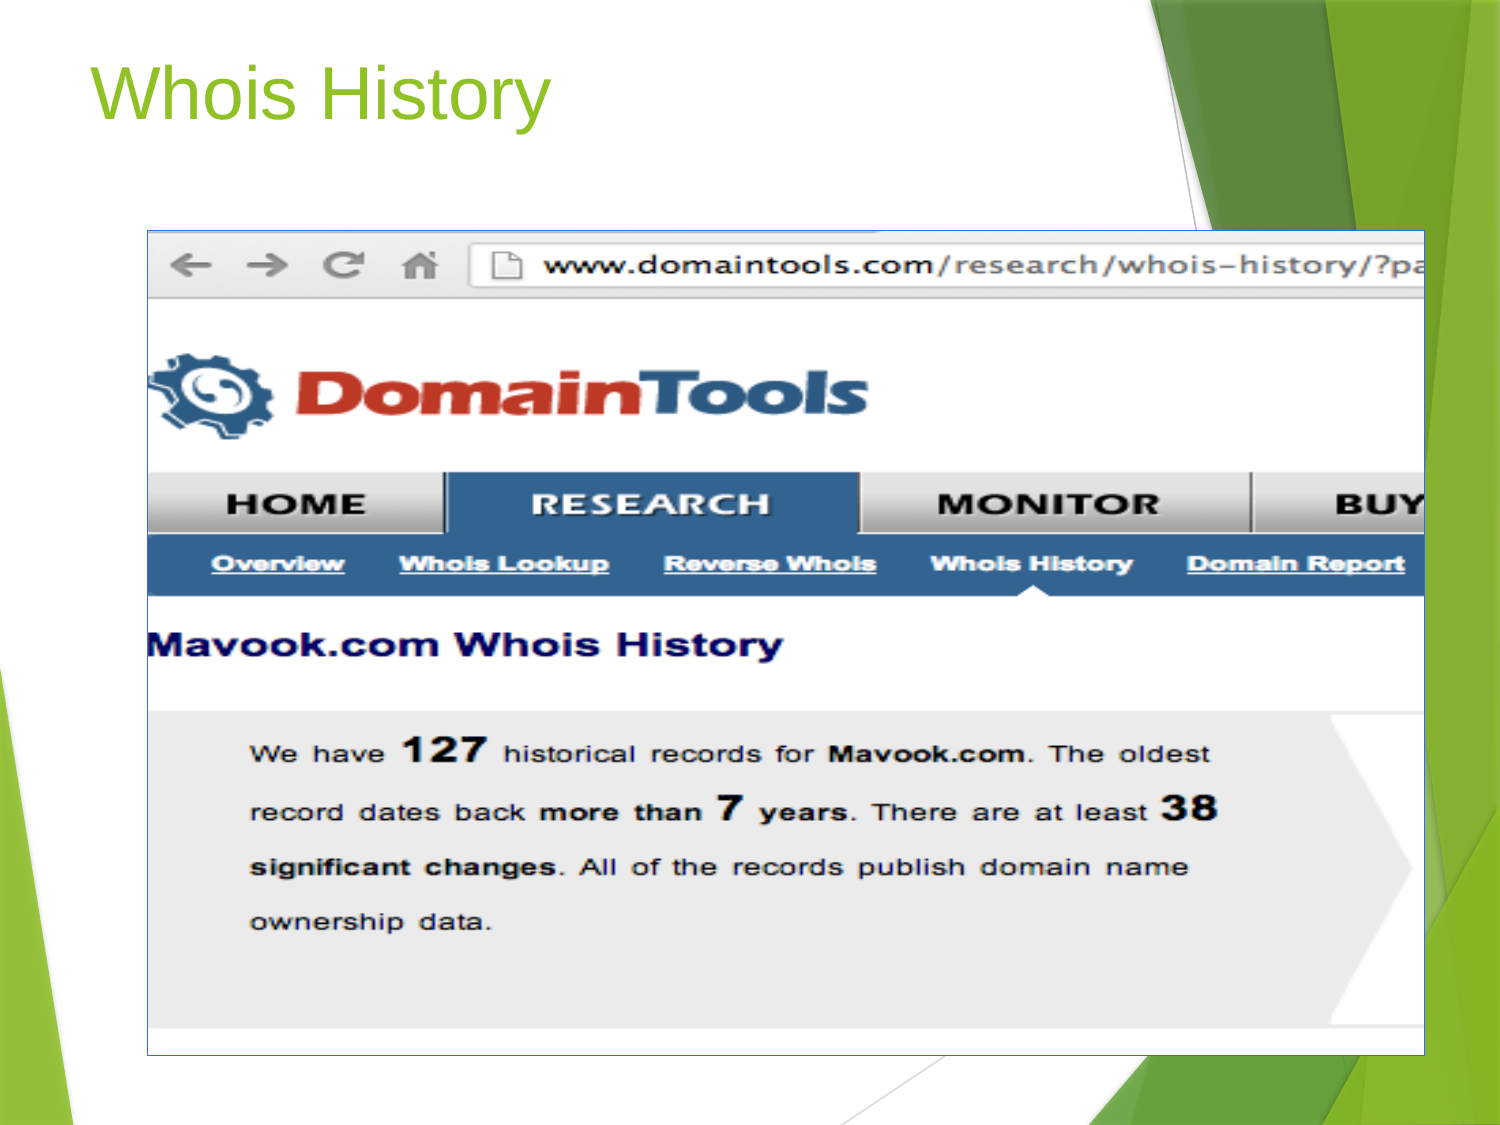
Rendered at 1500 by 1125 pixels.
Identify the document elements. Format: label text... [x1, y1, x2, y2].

title Whois History [75, 36, 1425, 189]
picture [147, 230, 1426, 1056]
